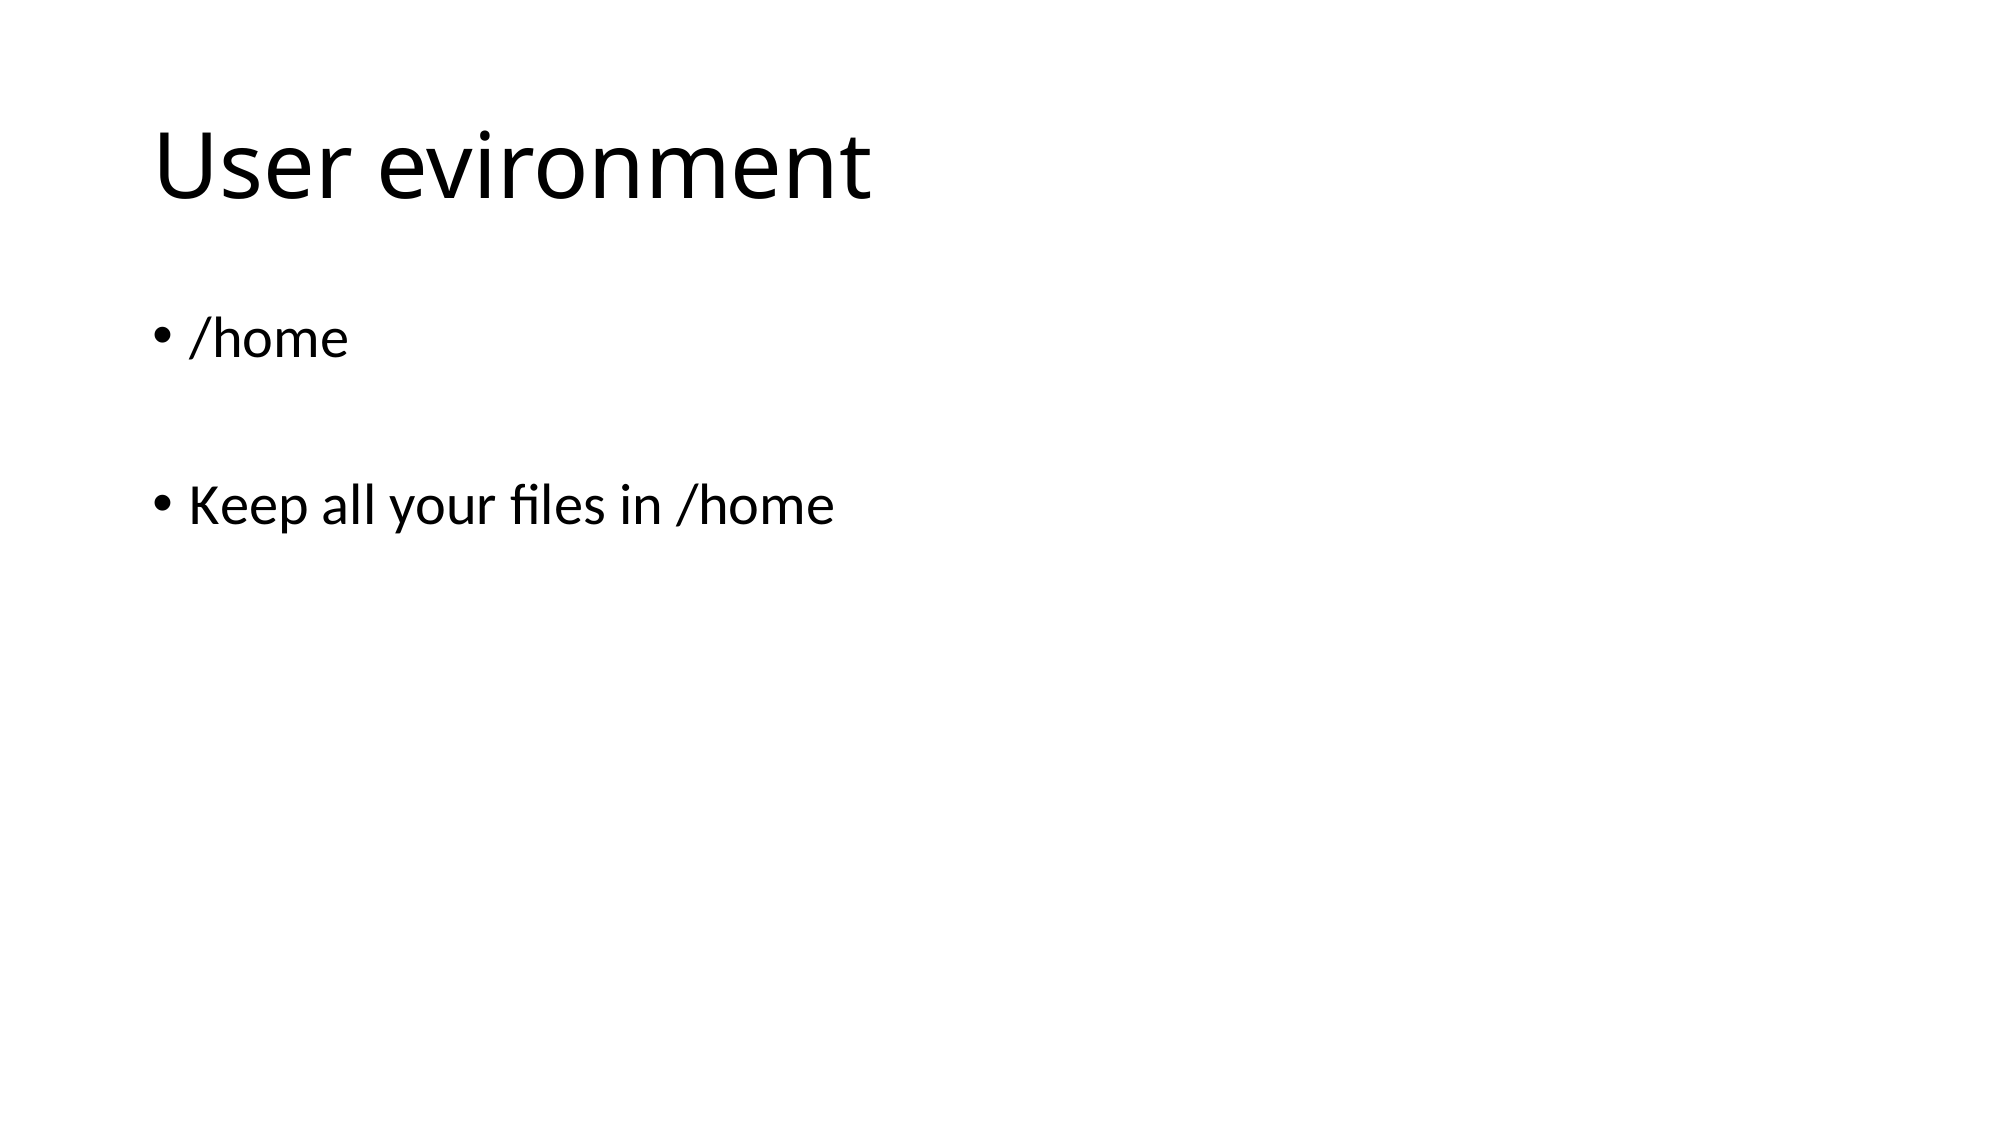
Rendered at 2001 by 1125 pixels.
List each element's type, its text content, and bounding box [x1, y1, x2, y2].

title User evironment [137, 59, 1863, 278]
list /home Keep all your files in /home [137, 299, 1863, 1014]
